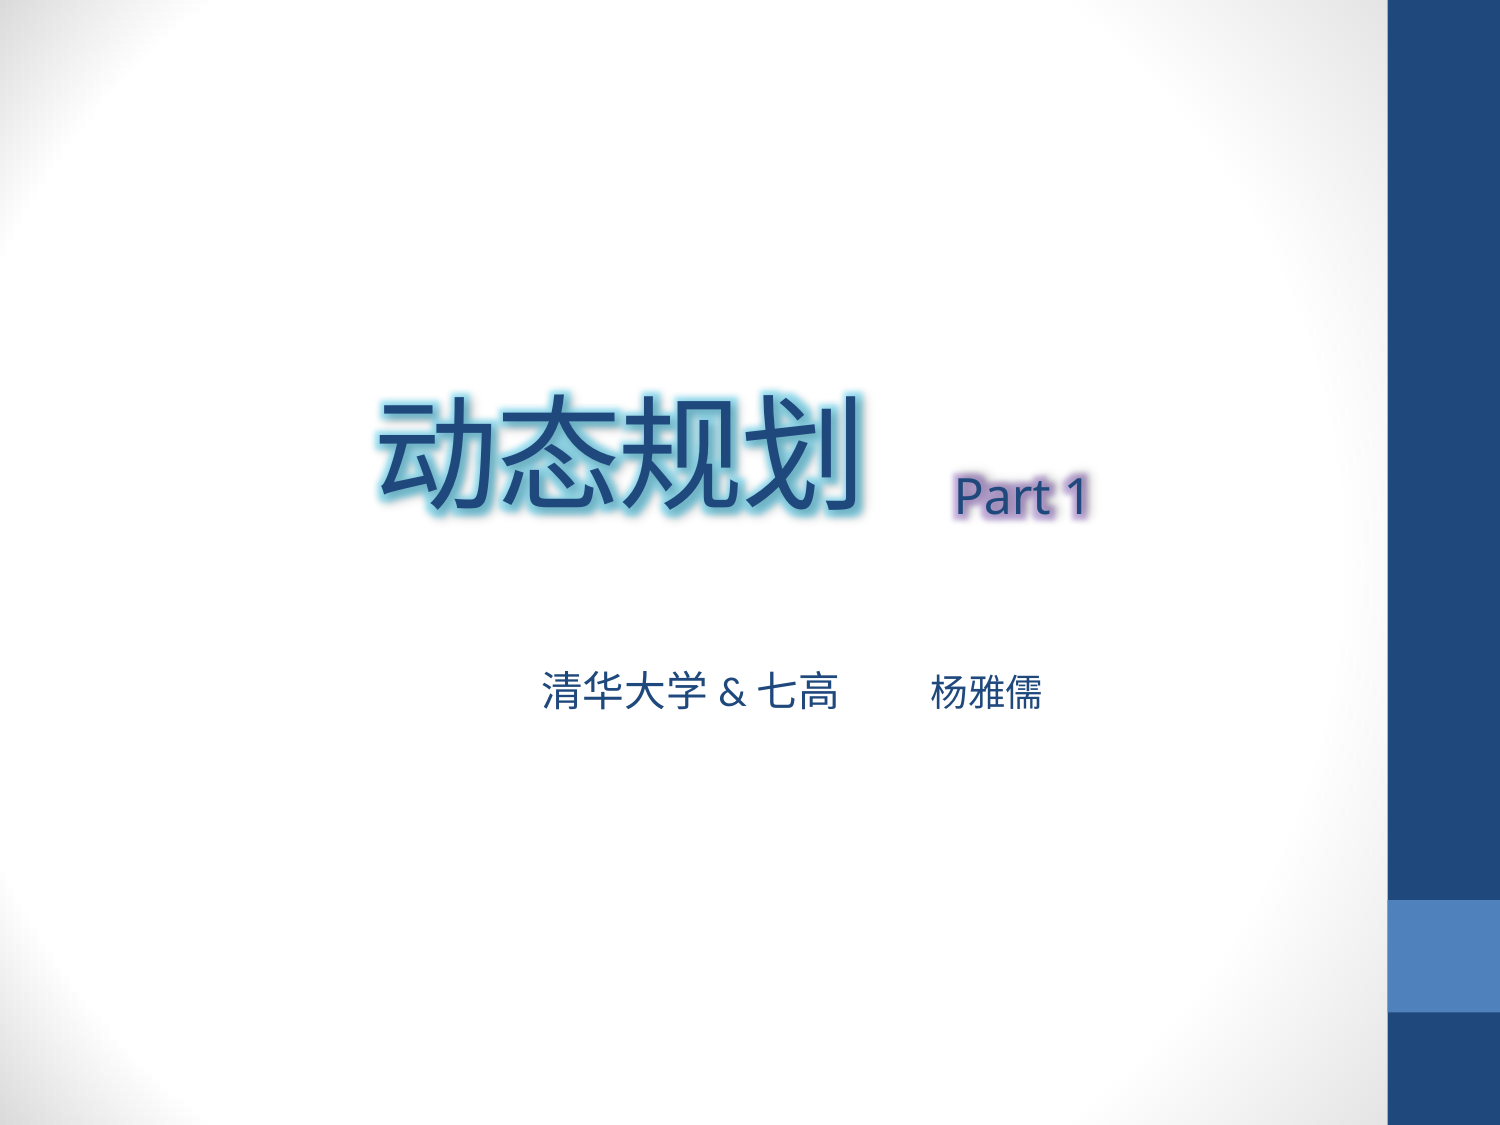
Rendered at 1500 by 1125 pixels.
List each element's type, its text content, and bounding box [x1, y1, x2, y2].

picture [0, 0, 1387, 1125]
text_box 清华大学&七高 杨雅儒 [526, 656, 1482, 722]
text_box Part 1 [938, 456, 1162, 532]
